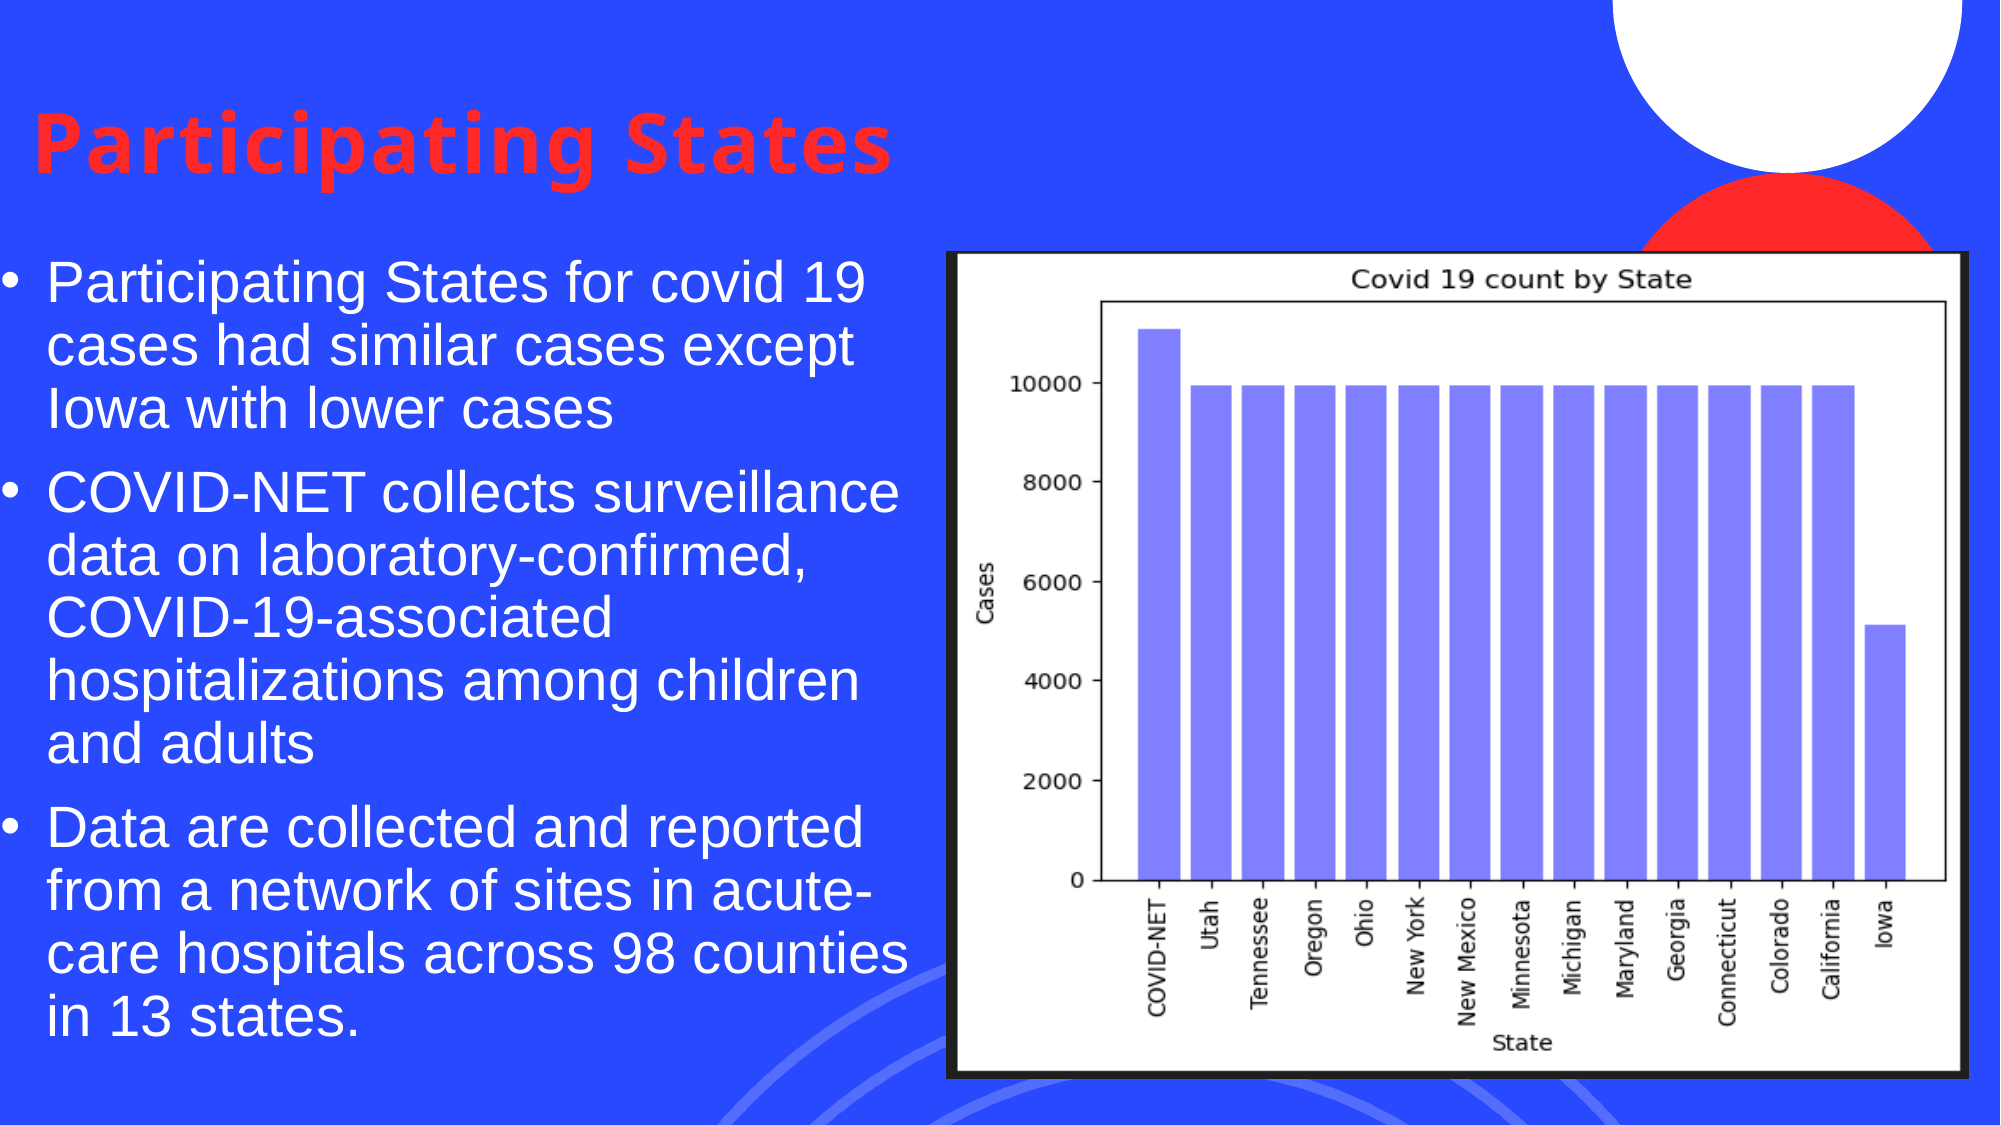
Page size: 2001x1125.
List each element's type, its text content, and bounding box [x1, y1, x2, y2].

title Participating States [31, 101, 1000, 251]
list Participating States for covid 19 cases had similar cases except Iowa with lower cases COVID-NET collects surveillance data on laboratory-confirmed, COVID-19-associated hospitalizations among children and adults Data are collected and reported from a network of sites in acute-care hospitals across 98 counties in 13 states. [0, 251, 946, 1079]
picture [567, 251, 1969, 1125]
